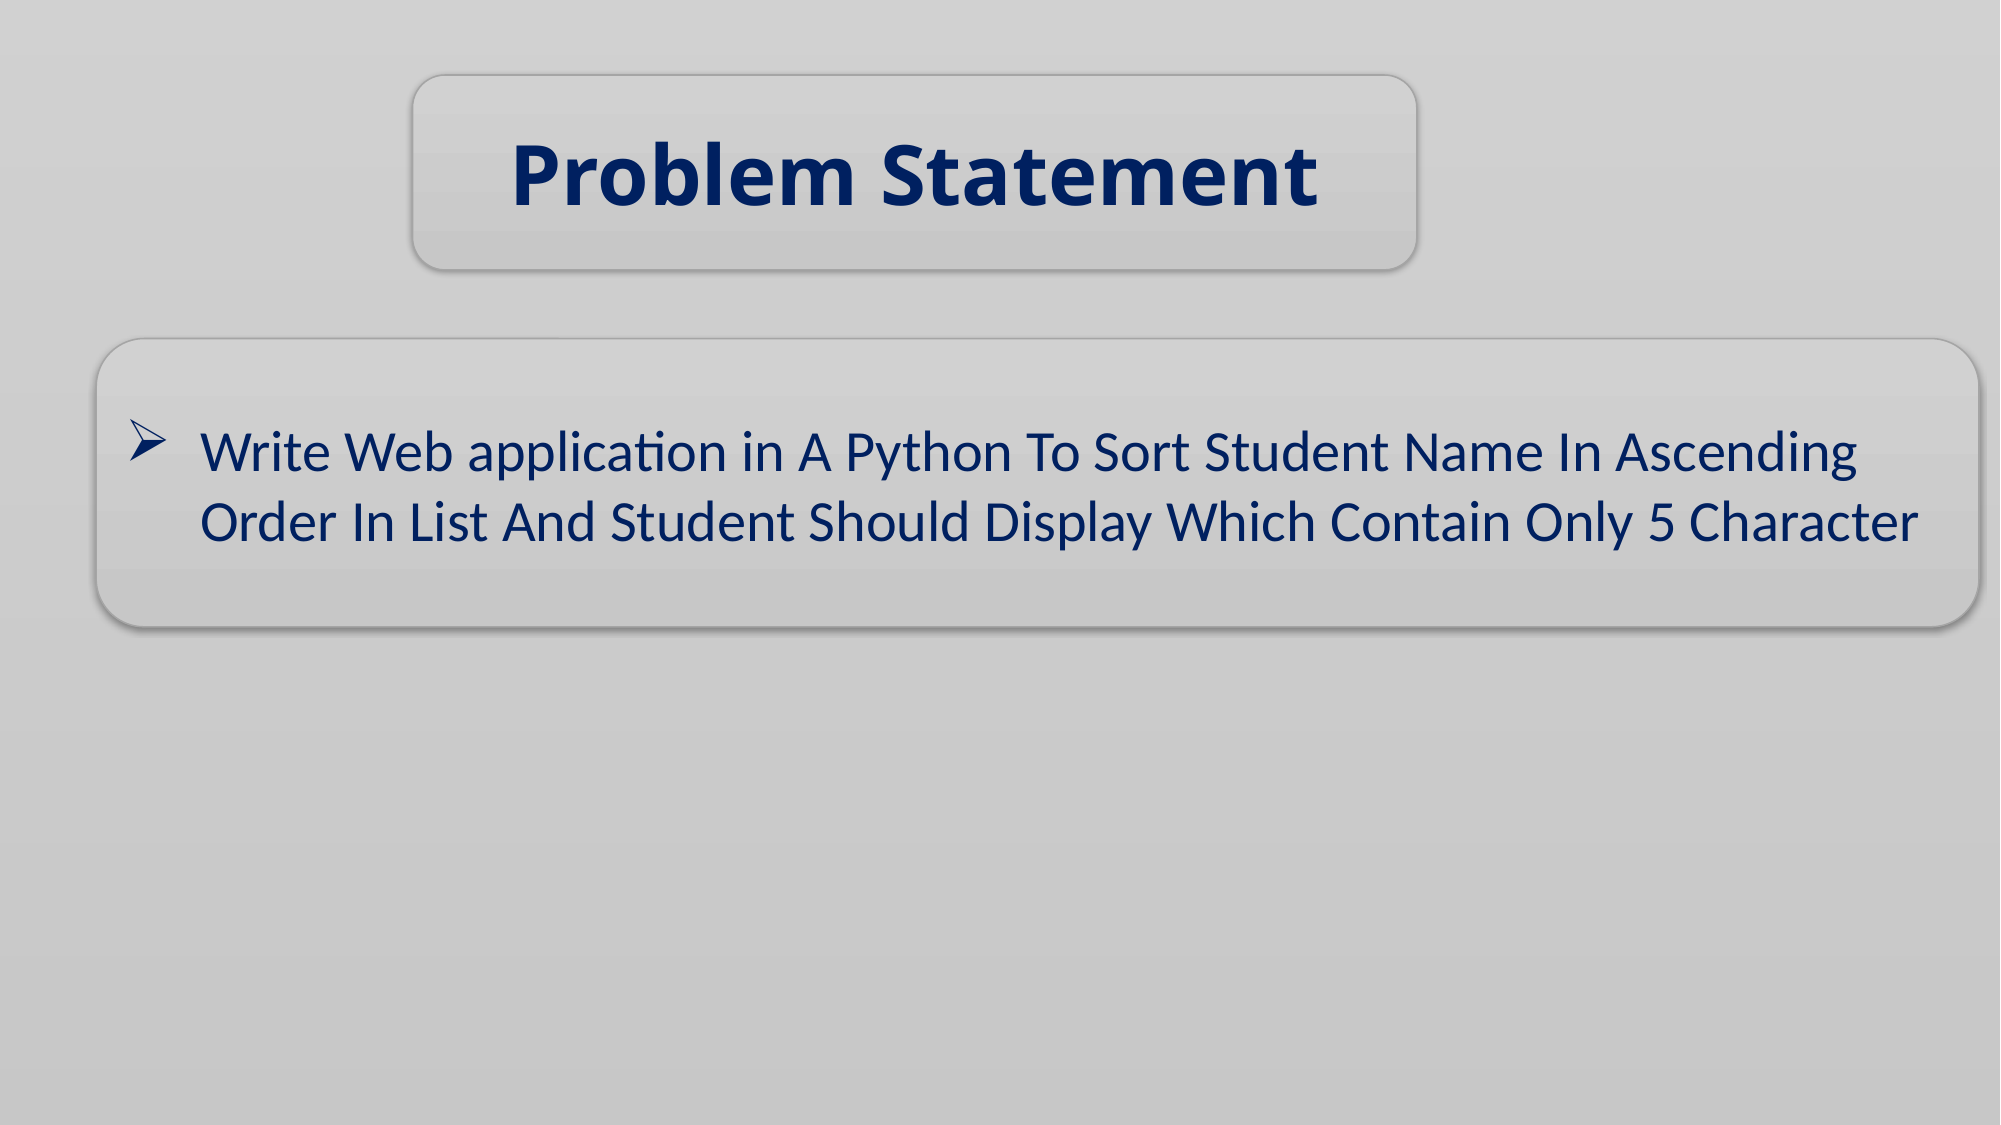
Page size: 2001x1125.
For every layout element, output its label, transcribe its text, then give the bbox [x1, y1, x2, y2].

text_box Write Web application in A Python To Sort Student Name In Ascending Order In List And Student Should Display Which Contain Only 5 Character [95, 337, 1980, 628]
text_box Problem Statement [411, 74, 1418, 271]
